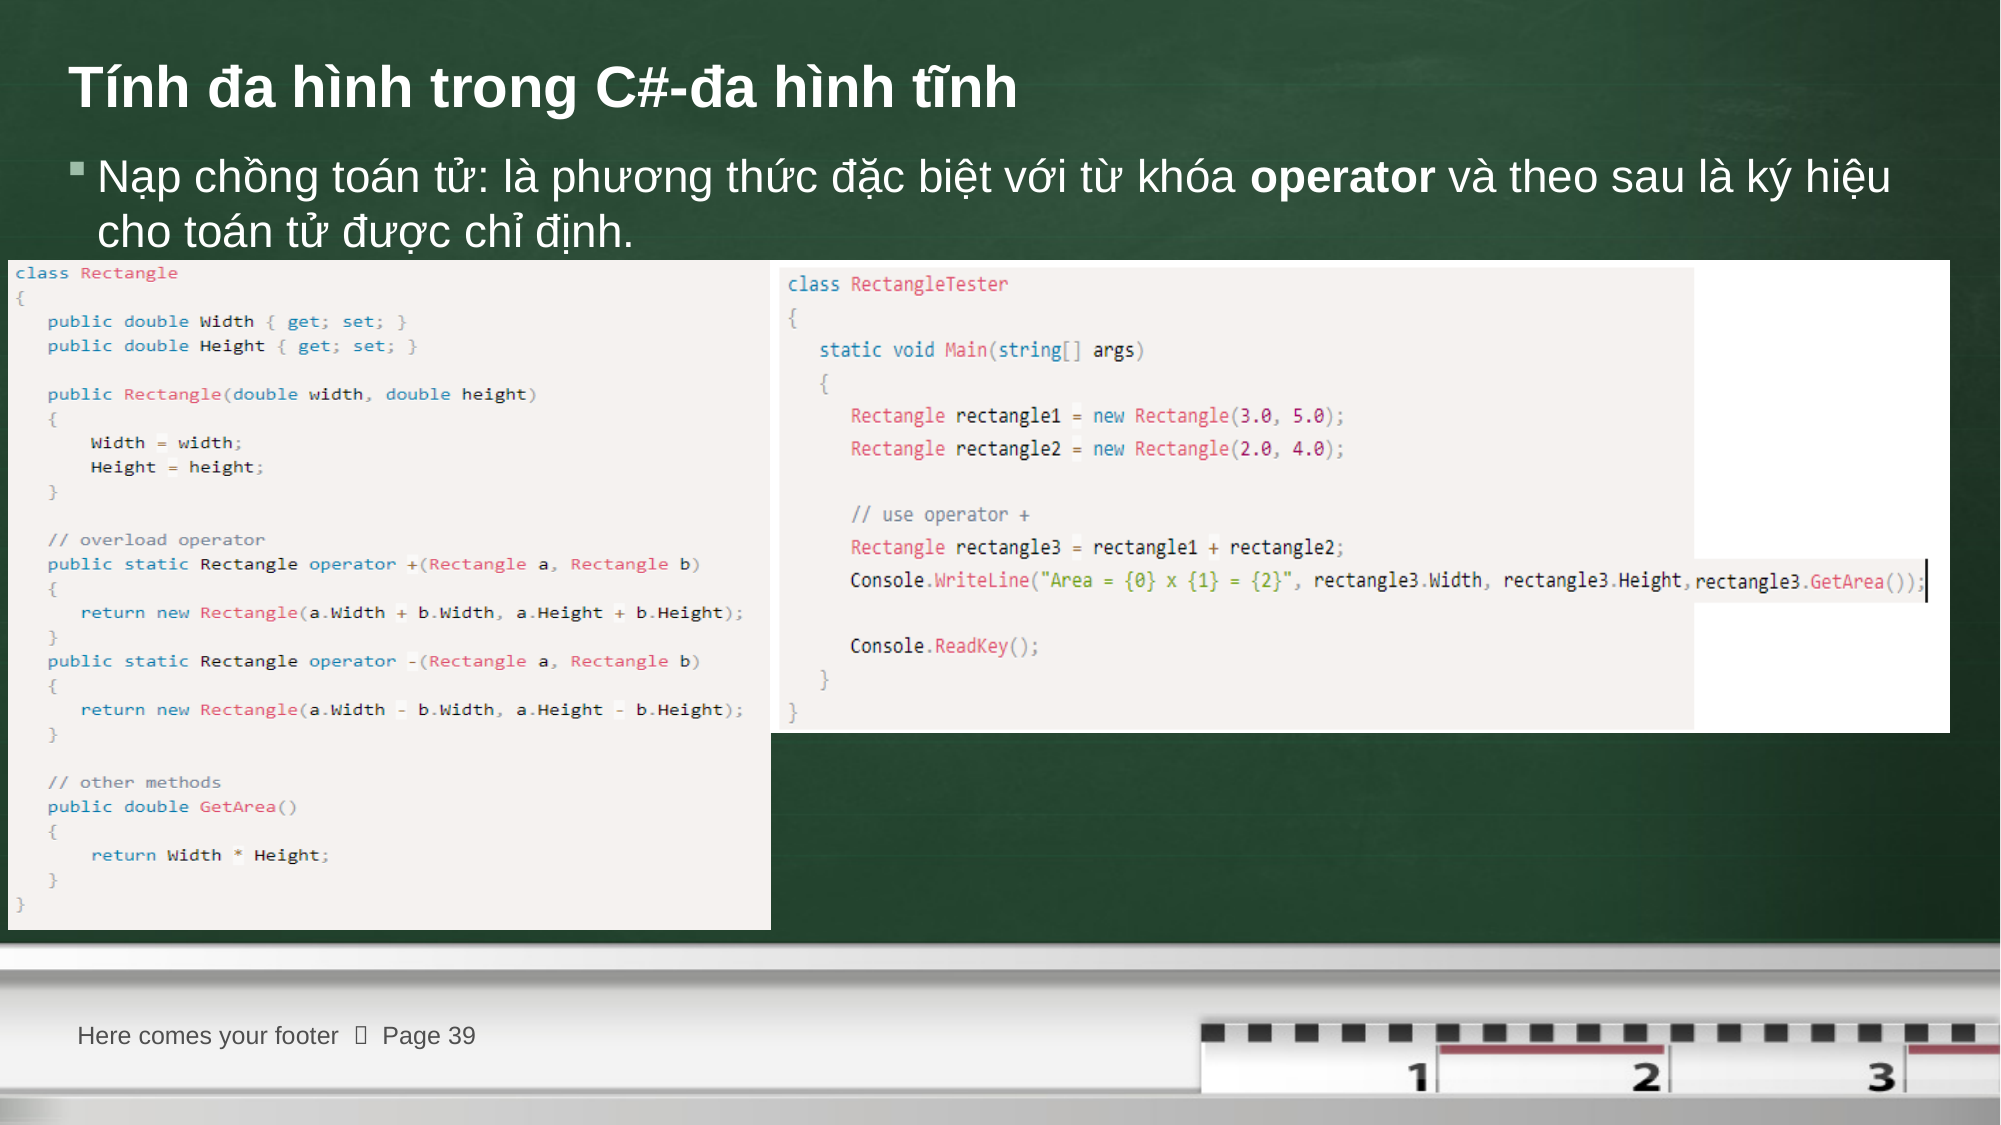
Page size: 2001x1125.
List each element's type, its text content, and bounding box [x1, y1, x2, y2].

list Nạp chồng toán tử: là phương thức đặc biệt với từ khóa operator và theo sau là ký hiệu cho toán tử được chỉ định. [66, 139, 1932, 259]
picture [0, 0, 2001, 1125]
footer Here comes your footer  Page 39 [62, 1011, 730, 1053]
title Tính đa hình trong C#-đa hình tĩnh [68, 40, 1932, 139]
